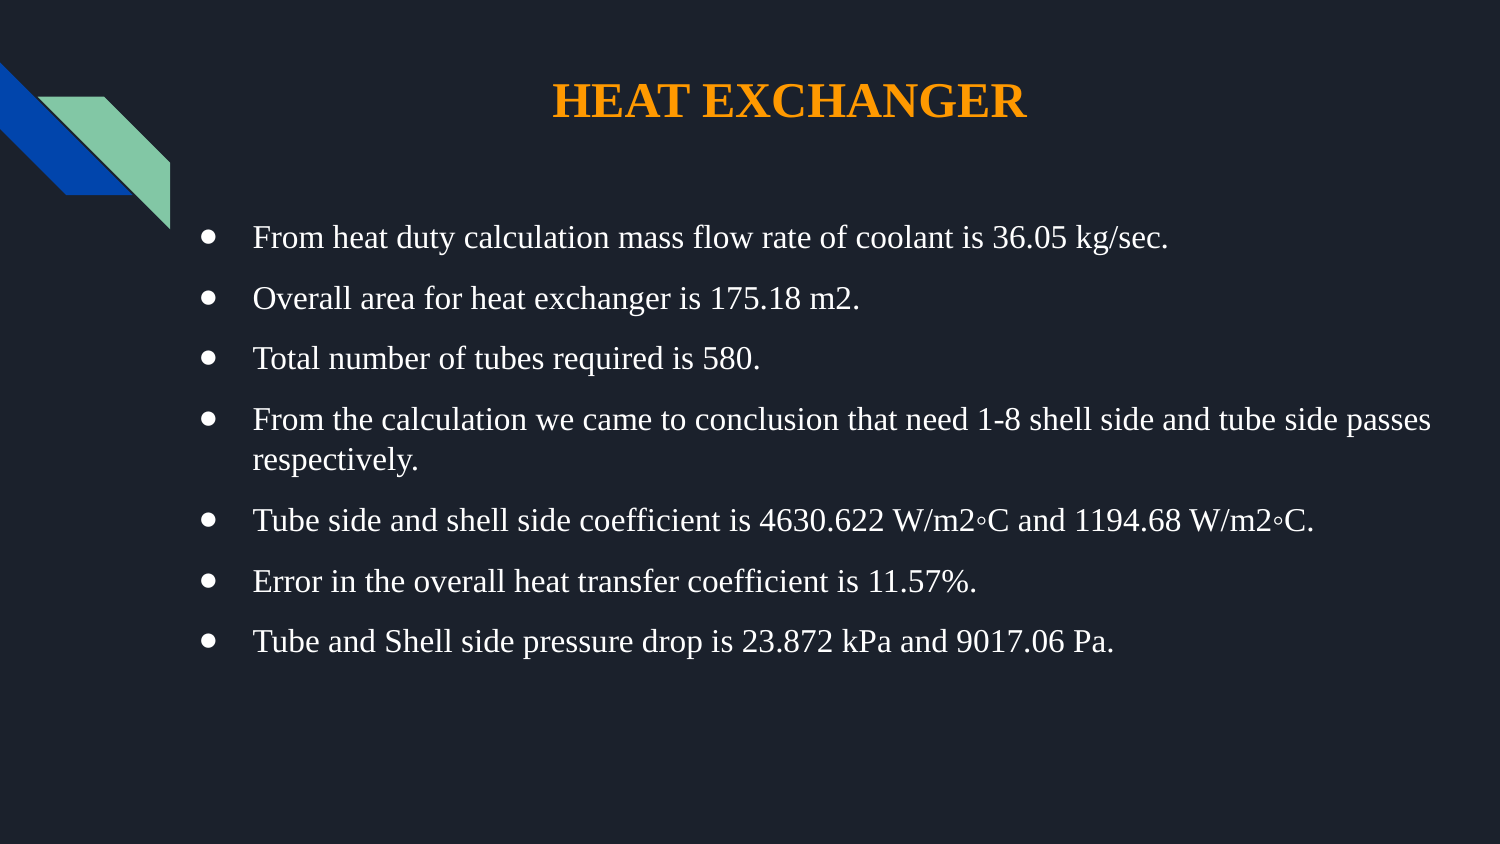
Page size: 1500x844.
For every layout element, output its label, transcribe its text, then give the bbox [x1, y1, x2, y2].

text_box HEAT EXCHANGER [394, 52, 1197, 143]
text_box From heat duty calculation mass flow rate of coolant is 36.05 kg/sec. Overall area for heat exchanger is 175.18 m2. Total number of tubes required is 580. From the calculation we came to conclusion that need 1-8 shell side and tube side passes respectively. Tube side and shell side coefficient is 4630.622 W/m2◦C and 1194.68 W/m2◦C. Error in the overall heat transfer coefficient is 11.57%. Tube and Shell side pressure drop is 23.872 kPa and 9017.06 Pa. [162, 200, 1462, 736]
